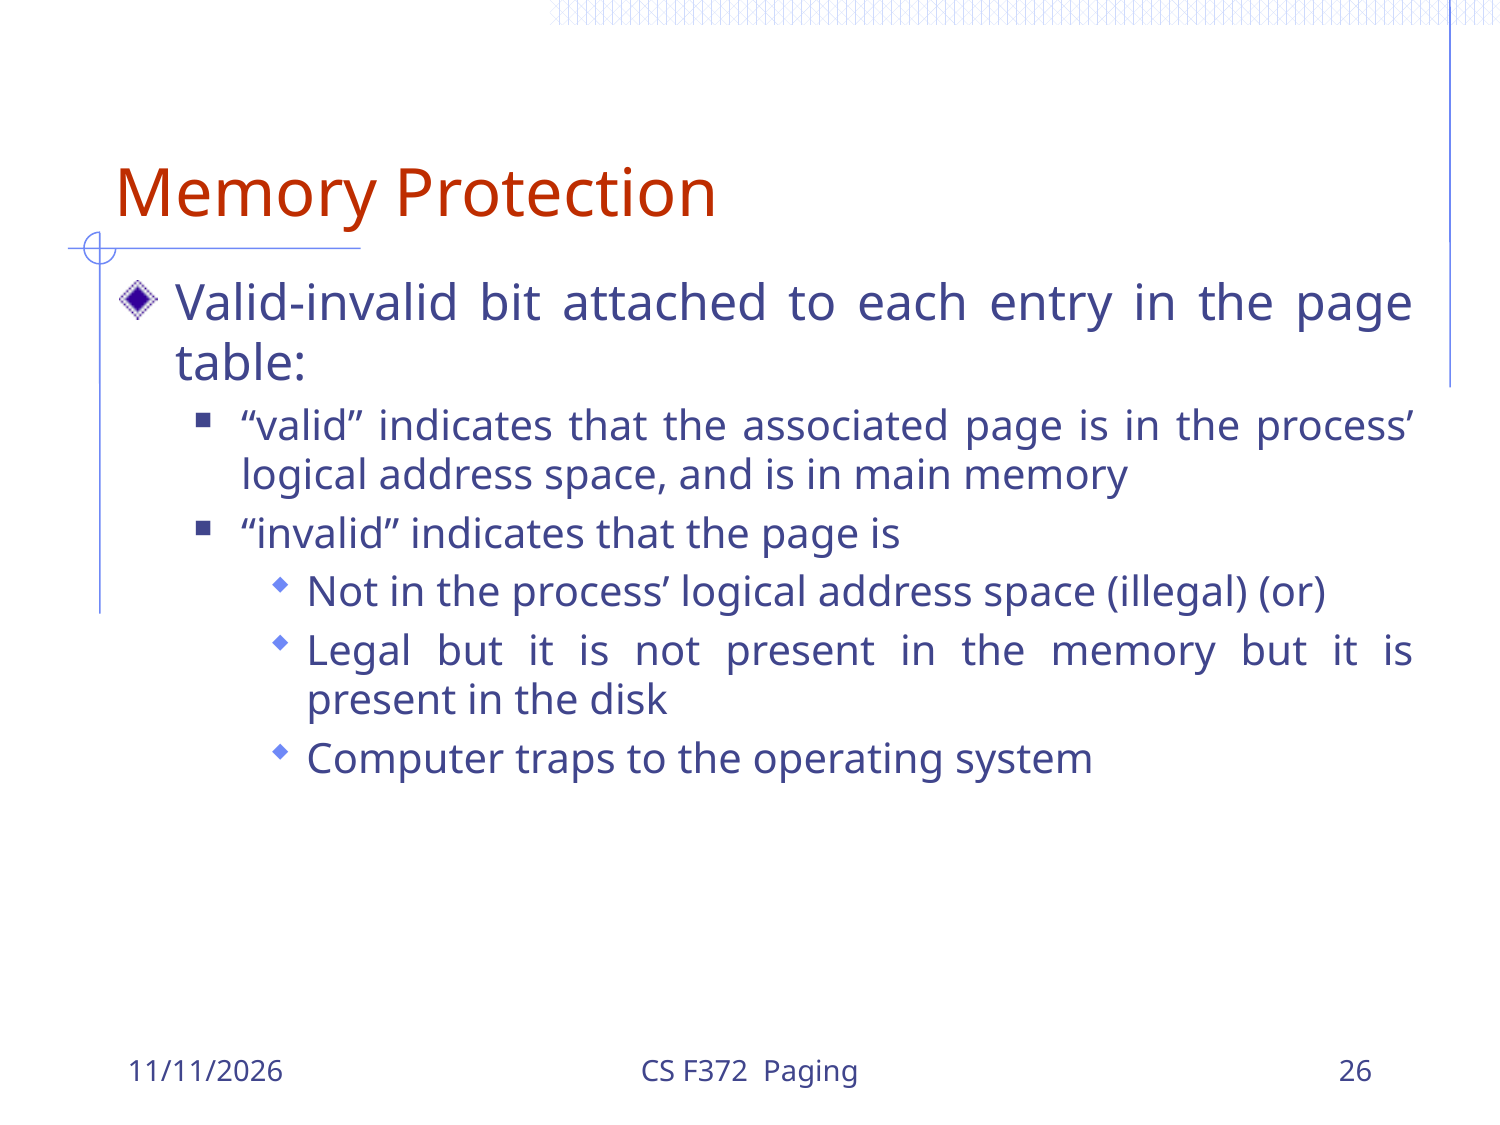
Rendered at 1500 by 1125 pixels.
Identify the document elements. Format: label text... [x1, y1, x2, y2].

slide_number 26 [1074, 1025, 1388, 1100]
footer CS F372 Paging [512, 1025, 988, 1100]
title Memory Protection [99, 50, 1375, 238]
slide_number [112, 1025, 425, 1100]
list Valid-invalid bit attached to each entry in the page table: “valid” indicates that the associated page is in the process’ logical address space, and is in main memory “invalid” indicates that the page is Not in the process’ logical address space (illegal) (or) Legal but it is not present in the memory but it is present in the disk Computer traps to the operating system [104, 262, 1430, 851]
picture [119, 280, 158, 320]
